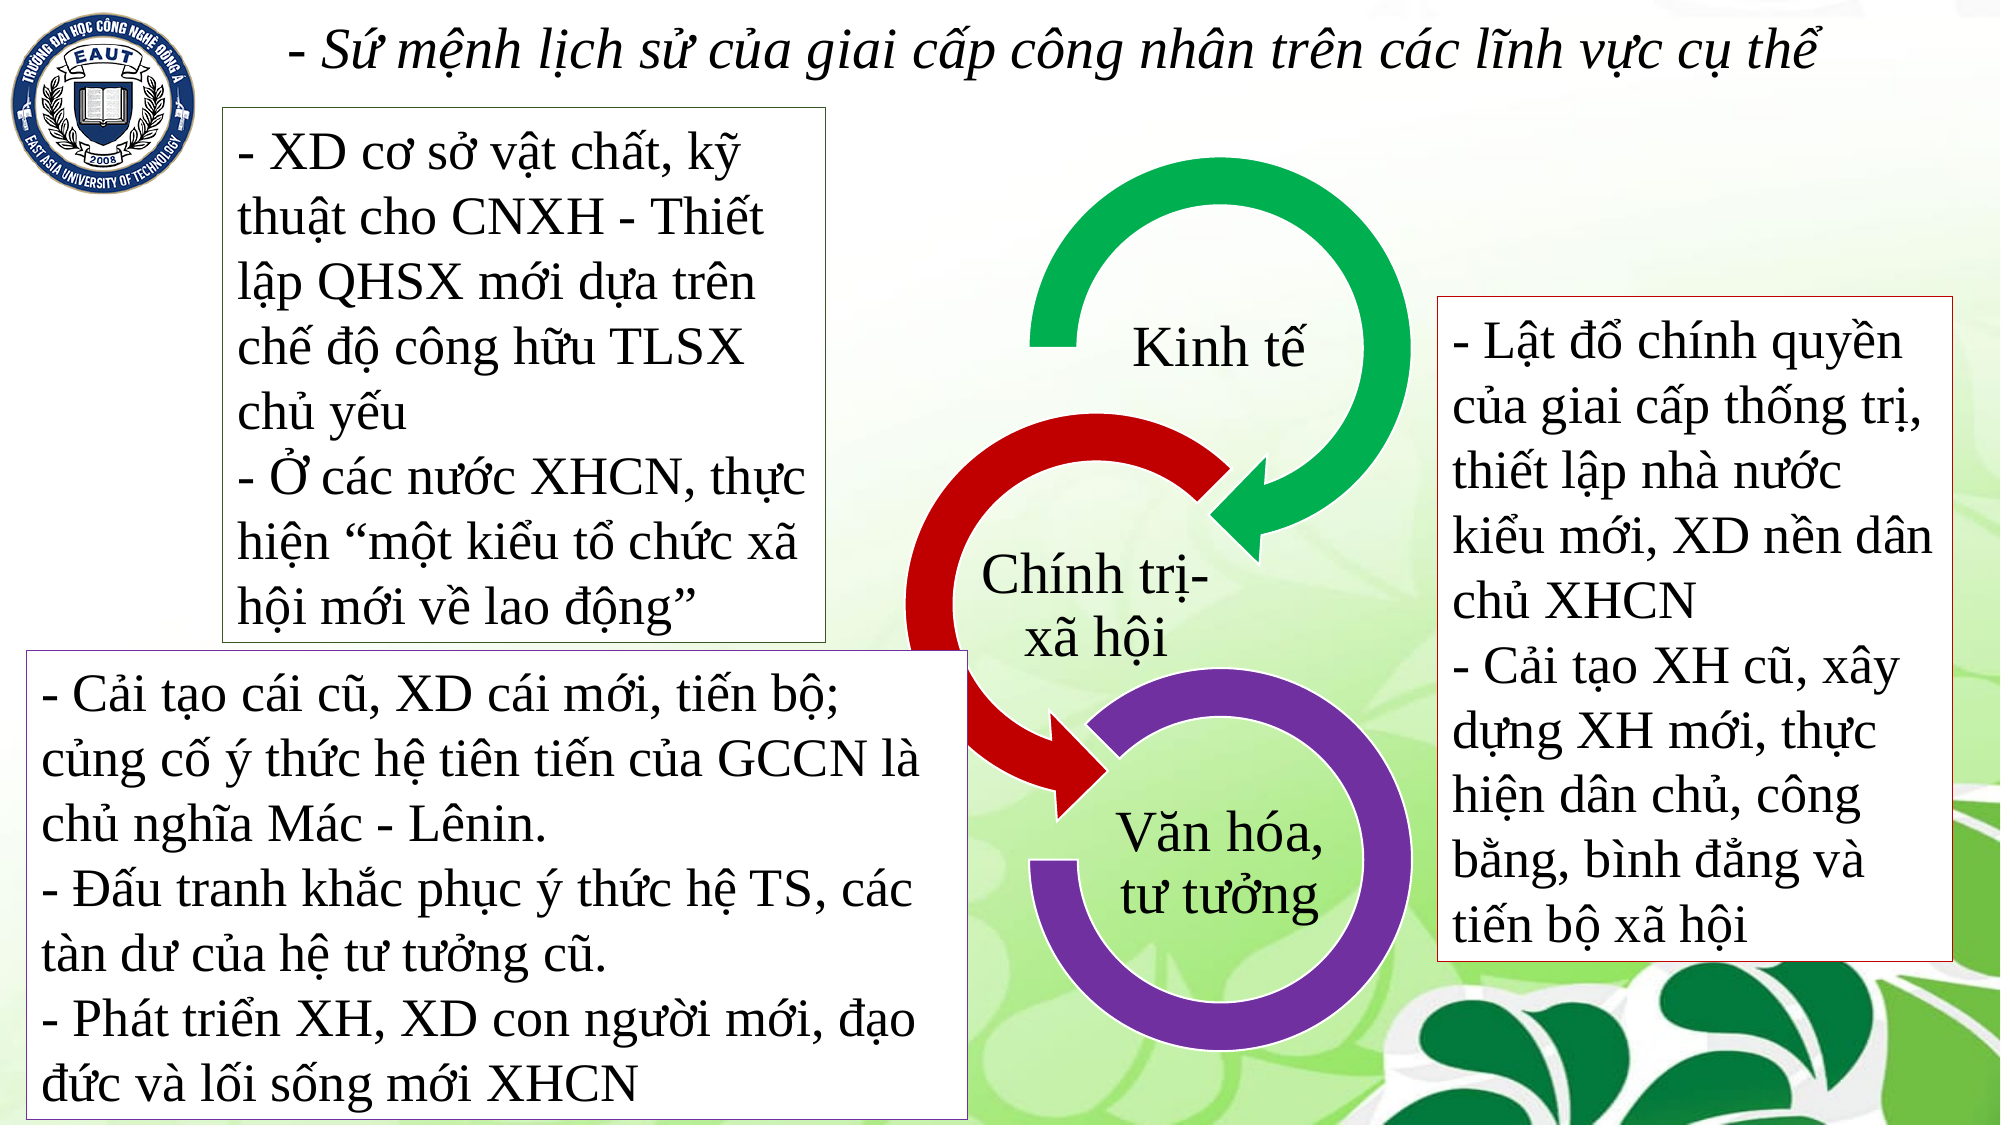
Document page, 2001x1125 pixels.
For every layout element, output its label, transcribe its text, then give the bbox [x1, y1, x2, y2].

picture [0, 0, 2001, 1125]
text_box - Cải tạo cái cũ, XD cái mới, tiến bộ; củng cố ý thức hệ tiên tiến của GCCN là chủ nghĩa Mác - Lênin. - Đấu tranh khắc phục ý thức hệ TS, các tàn dư của hệ tư tưởng cũ. - Phát triển XH, XD con người mới, đạo đức và lối sống mới XHCN [26, 650, 968, 1120]
text_box - XD cơ sở vật chất, kỹ thuật cho CNXH - Thiết lập QHSX mới dựa trên chế độ công hữu TLSX chủ yếu - Ở các nước XHCN, thực hiện “một kiểu tổ chức xã hội mới về lao động” [222, 107, 826, 643]
title - Sứ mệnh lịch sử của giai cấp công nhân trên các lĩnh vực cụ thể [272, 2, 1875, 98]
text_box - Lật đổ chính quyền của giai cấp thống trị, thiết lập nhà nước kiểu mới, XD nền dân chủ XHCN - Cải tạo XH cũ, xây dựng XH mới, thực hiện dân chủ, công bằng, bình đẳng và tiến bộ xã hội [1820, 296, 1953, 962]
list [496, 125, 1820, 1052]
